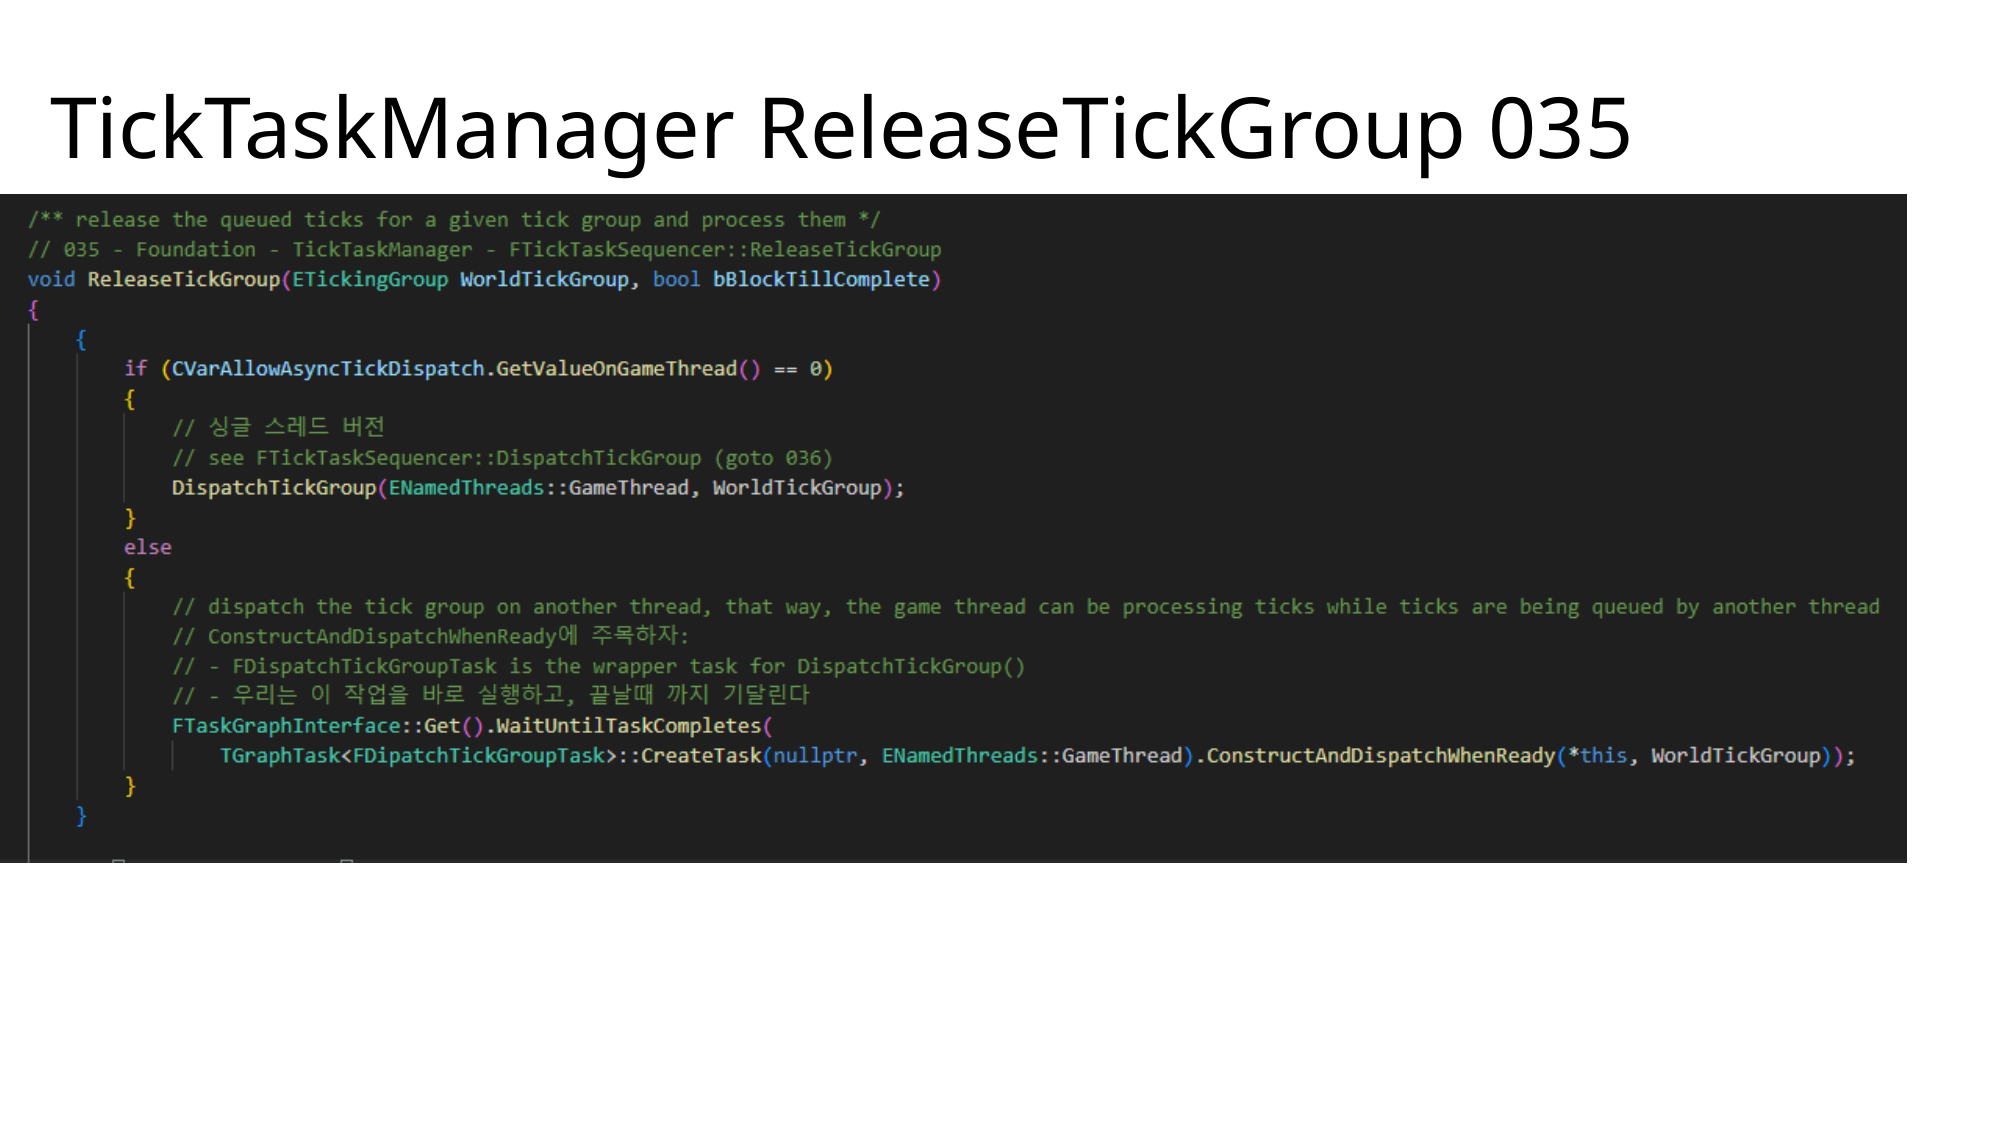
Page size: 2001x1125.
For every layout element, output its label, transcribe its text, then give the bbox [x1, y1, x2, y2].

text_box TickTaskManager ReleaseTickGroup 035 [34, 67, 1760, 194]
picture [0, 194, 1907, 863]
